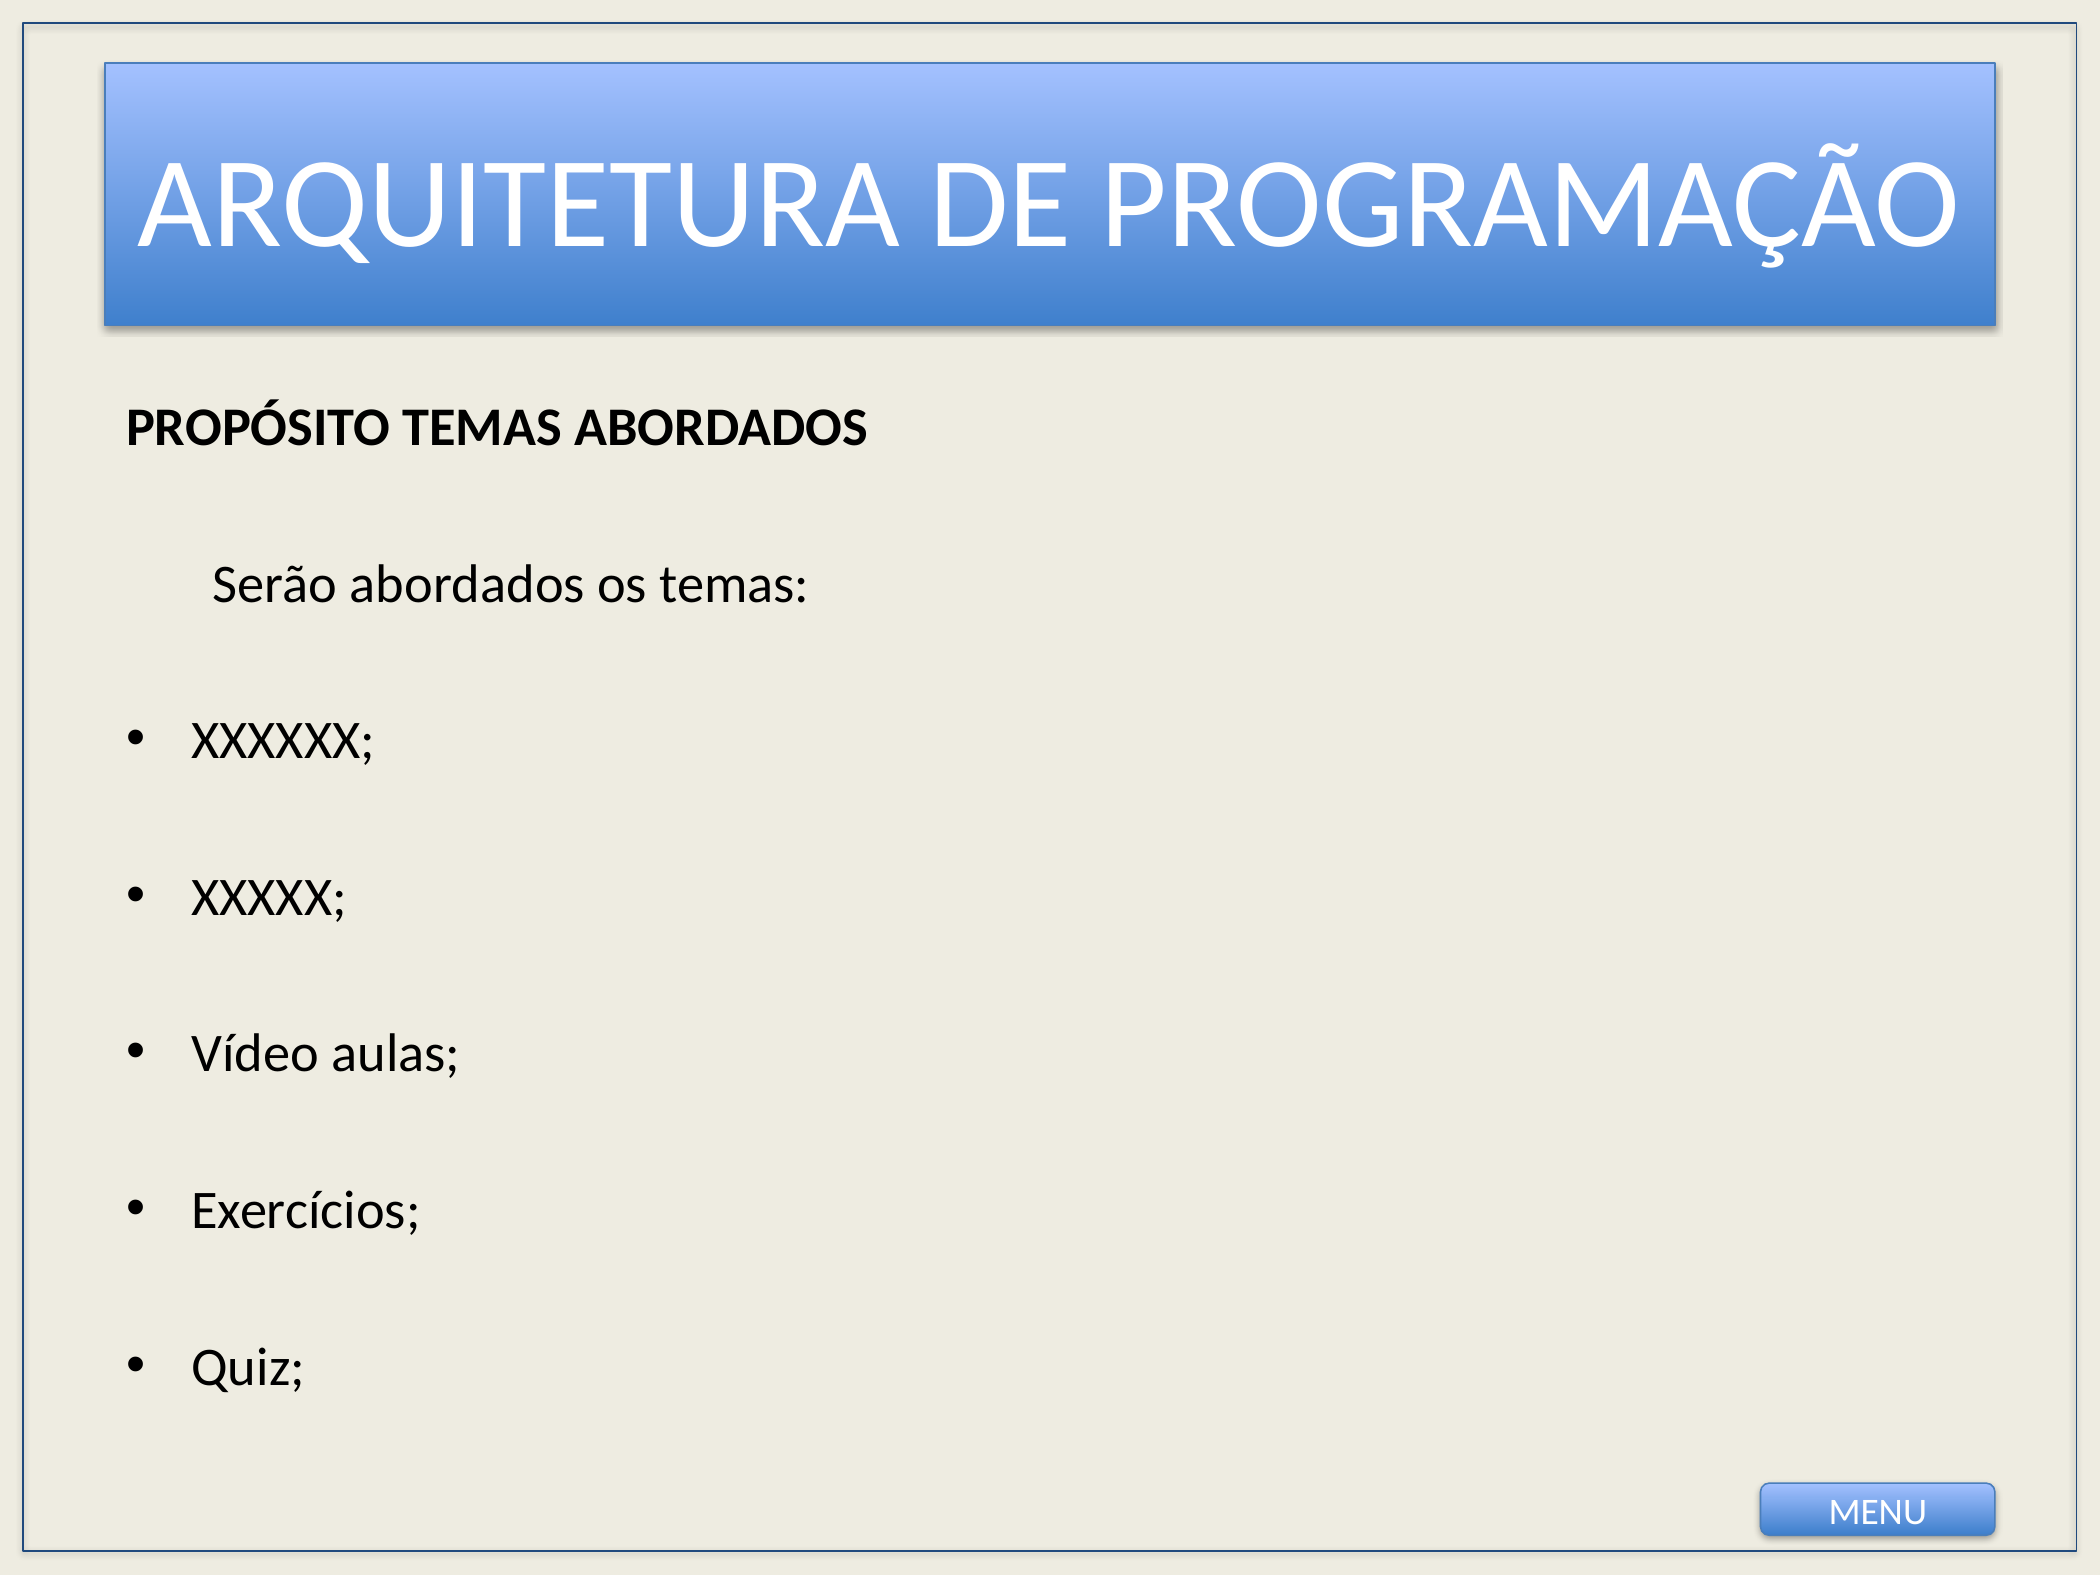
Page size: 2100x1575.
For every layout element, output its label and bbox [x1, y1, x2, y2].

text_box [22, 22, 2077, 1552]
